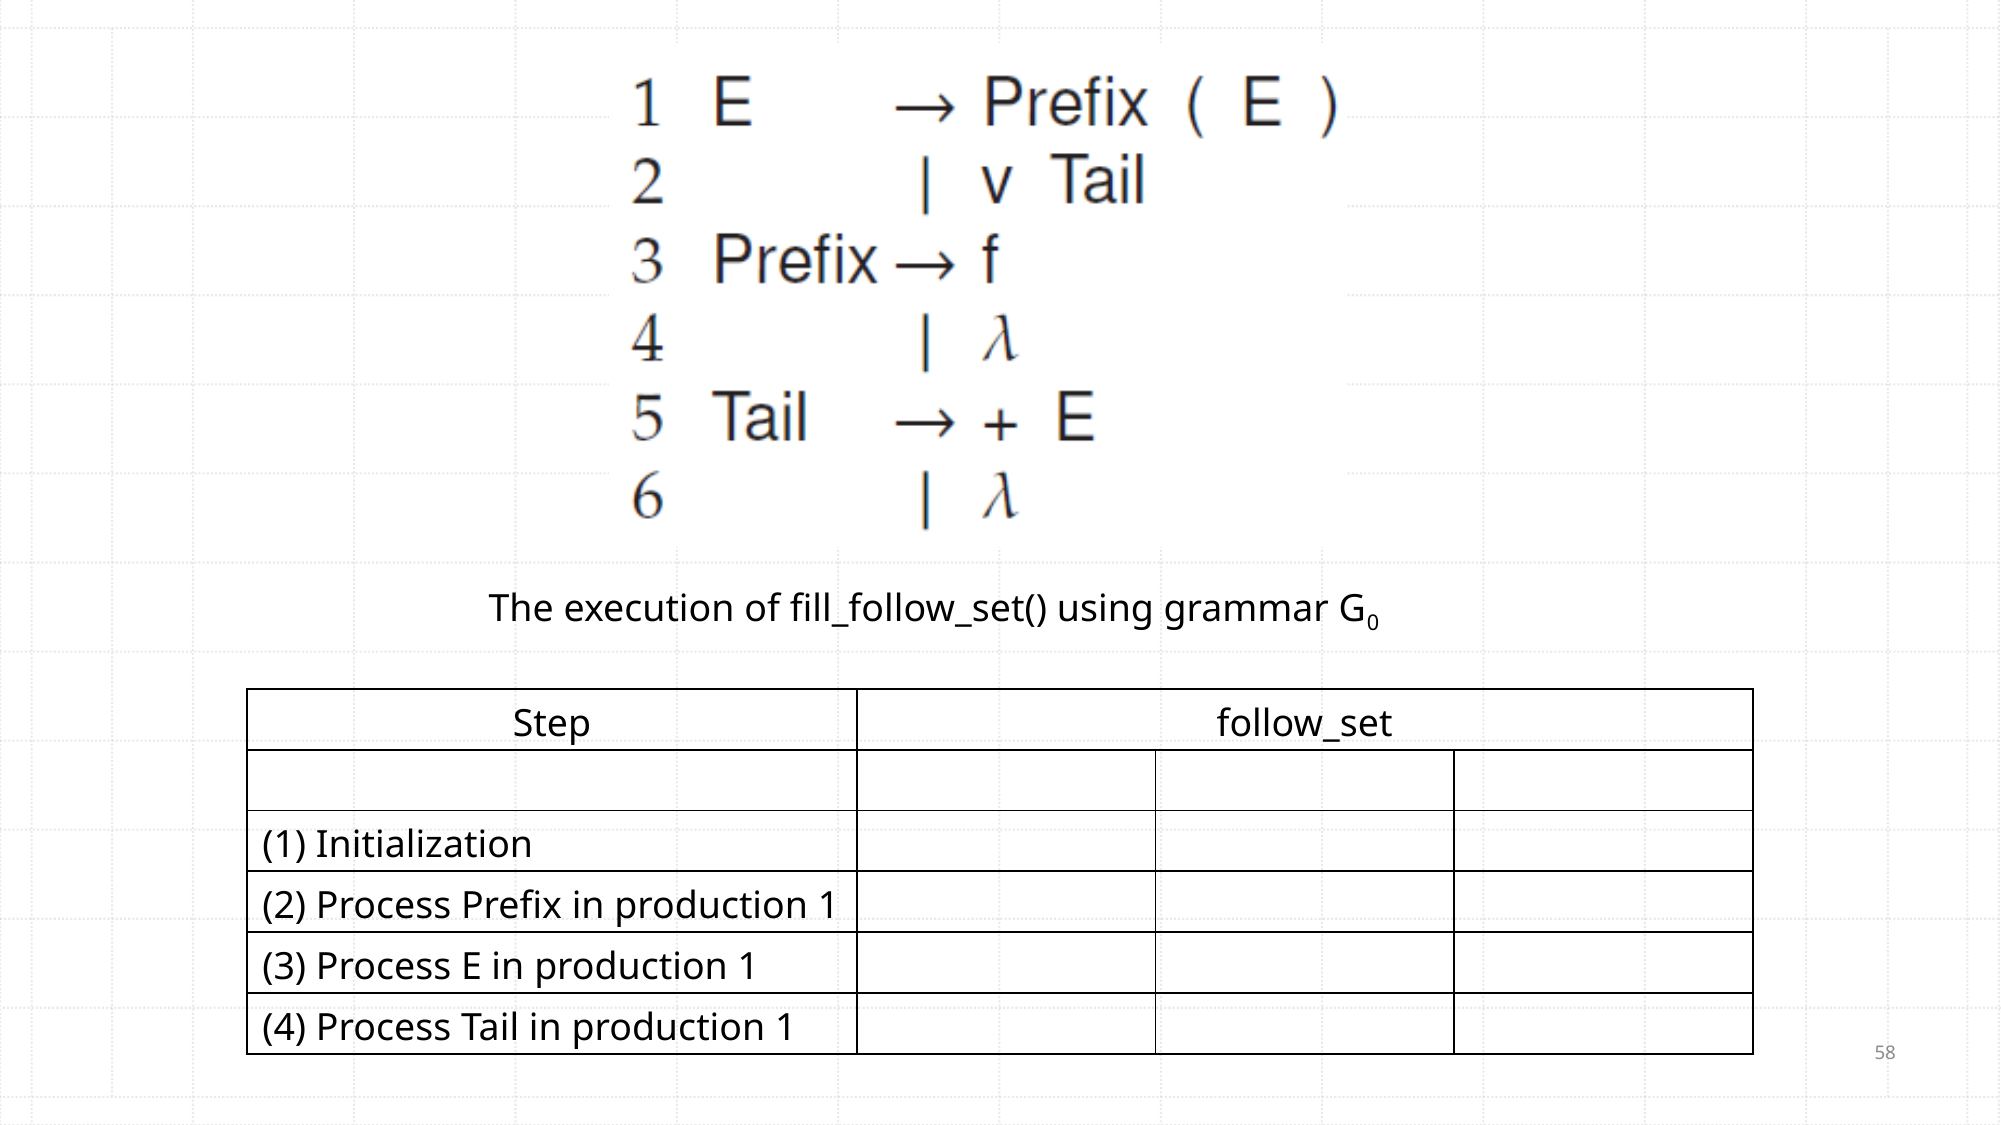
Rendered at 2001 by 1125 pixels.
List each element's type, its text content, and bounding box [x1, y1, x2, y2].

text_box The execution of fill_follow_set() using grammar G0 [474, 576, 1394, 643]
slide_number 58 [1805, 1019, 1966, 1089]
picture [609, 43, 1347, 547]
